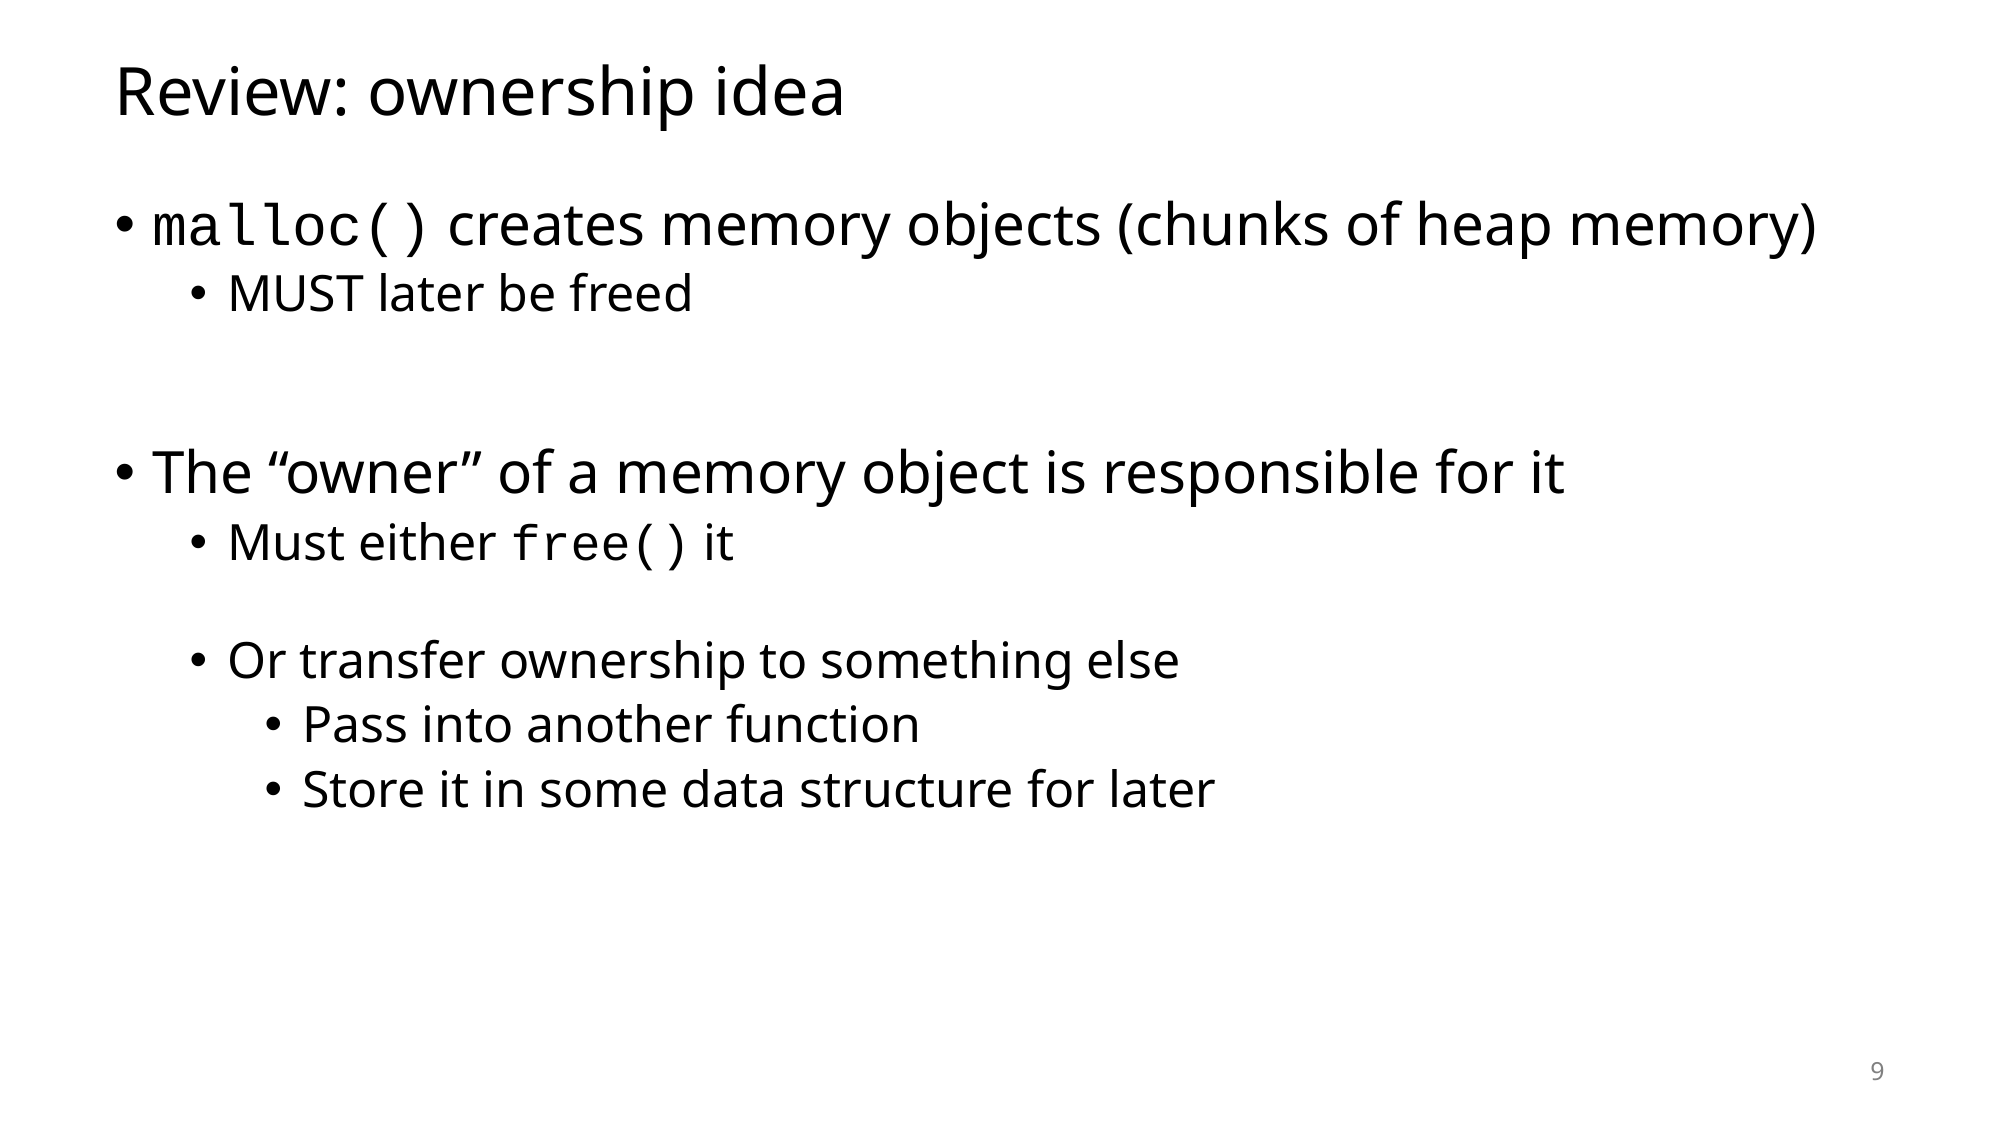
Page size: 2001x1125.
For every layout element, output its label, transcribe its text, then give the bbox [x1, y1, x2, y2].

list malloc() creates memory objects (chunks of heap memory) MUST later be freed The “owner” of a memory object is responsible for it Must either free() it Or transfer ownership to something else Pass into another function Store it in some data structure for later [99, 187, 1900, 1013]
title Review: ownership idea [99, 37, 1900, 150]
slide_number 9 [1749, 1042, 1900, 1103]
